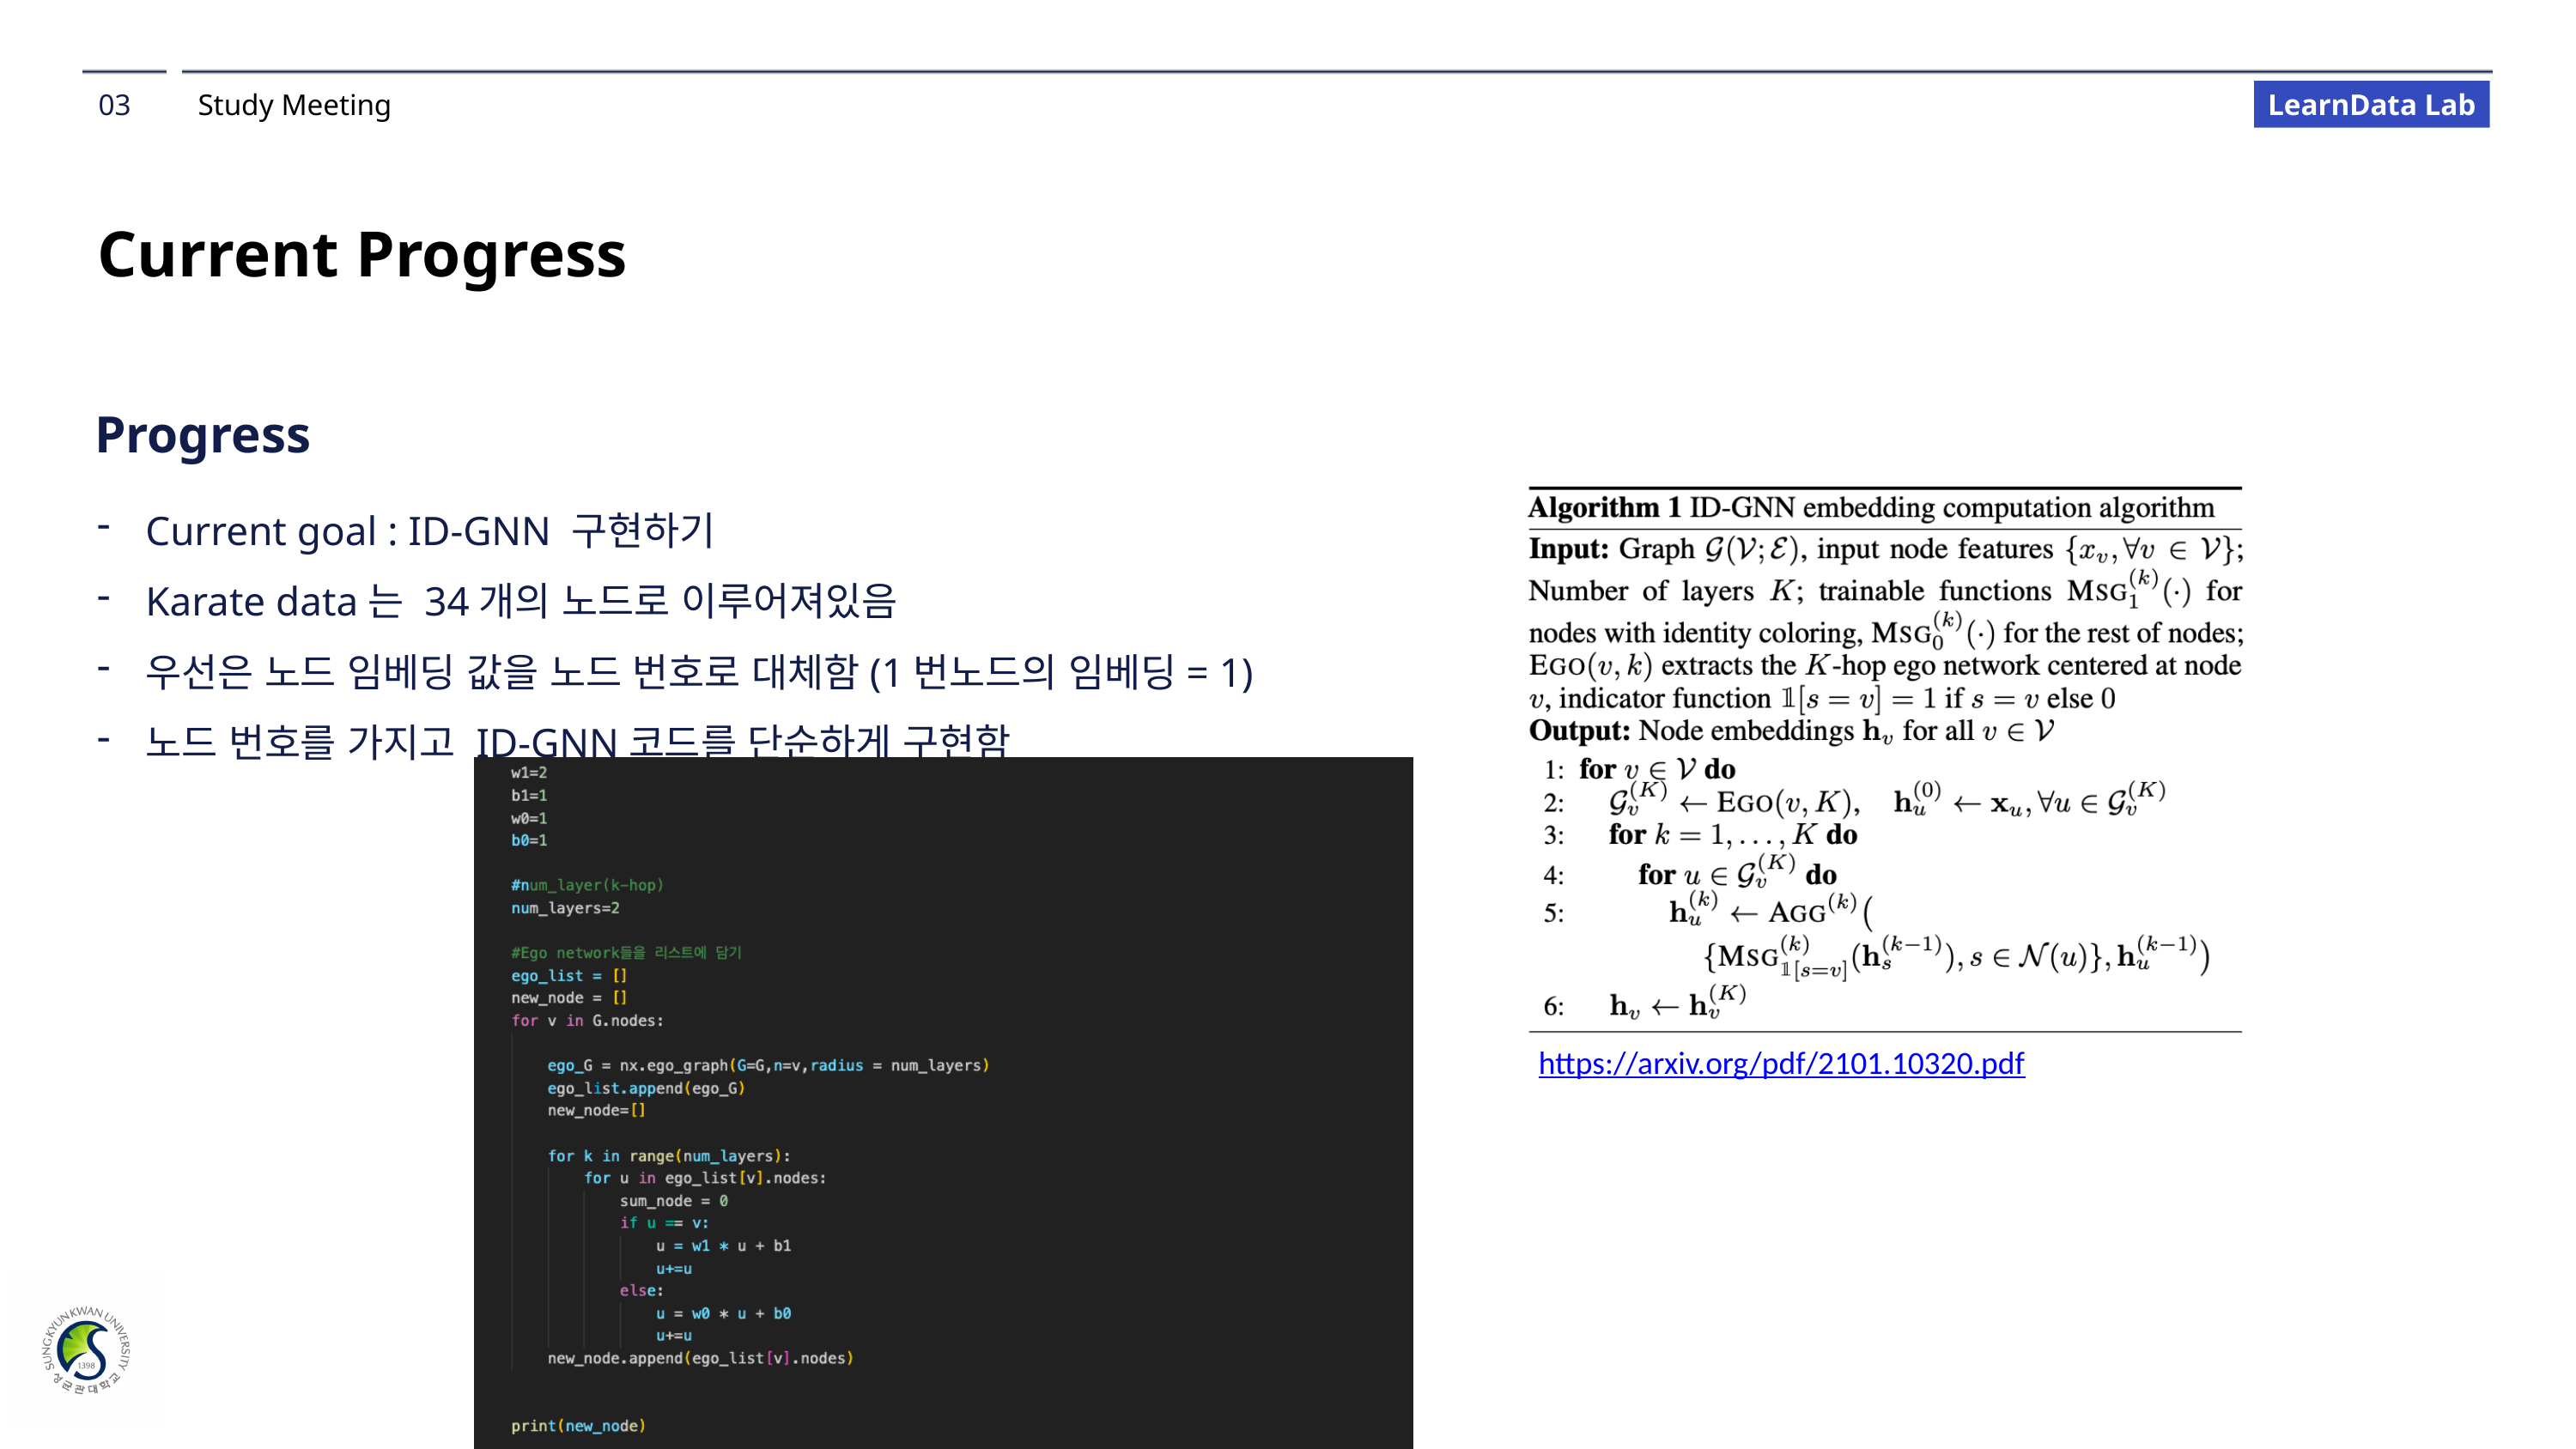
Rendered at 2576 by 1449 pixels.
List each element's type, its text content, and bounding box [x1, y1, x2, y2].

text_box Progress [82, 396, 954, 470]
picture [1502, 470, 2300, 1050]
text_box Current Progress [84, 207, 952, 296]
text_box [82, 67, 167, 76]
text_box https://arxiv.org/pdf/2101.10320.pdf [1526, 1056, 2082, 1126]
text_box Current goal : ID-GNN 구현하기 Karate data는 34개의 노드로 이루어져있음 우선은 노드 임베딩 값을 노드 번호로 대체함(1번노드의 임베딩= 1) 노드 번호를 가지고 ID-GNN코드를 단순하게 구현함 [84, 476, 1338, 773]
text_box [185, 80, 2490, 142]
picture [474, 756, 1413, 1449]
text_box 03 [85, 82, 161, 128]
picture [7, 1271, 165, 1429]
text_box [182, 67, 2493, 76]
